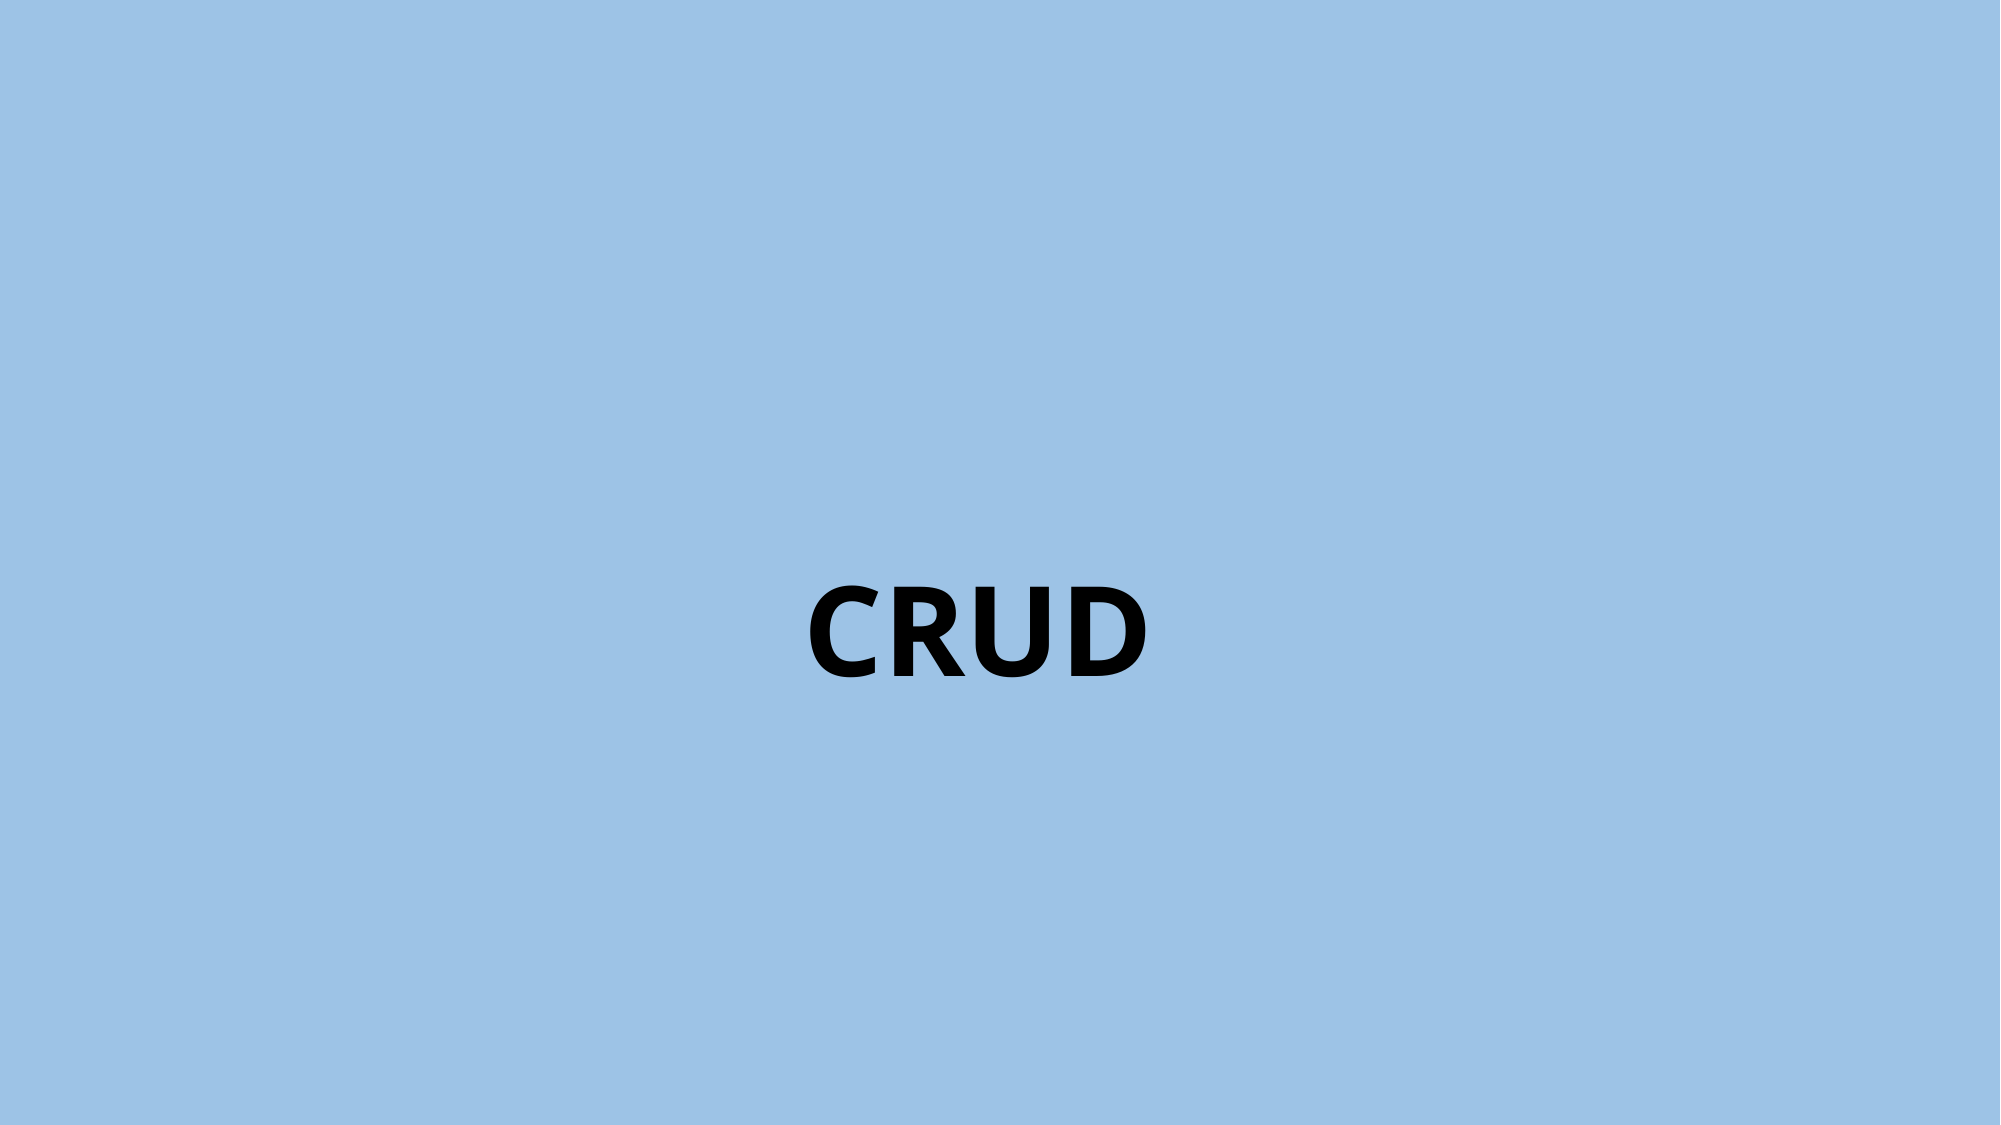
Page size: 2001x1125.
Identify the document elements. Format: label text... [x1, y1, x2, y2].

title CRUD [228, 319, 1729, 711]
